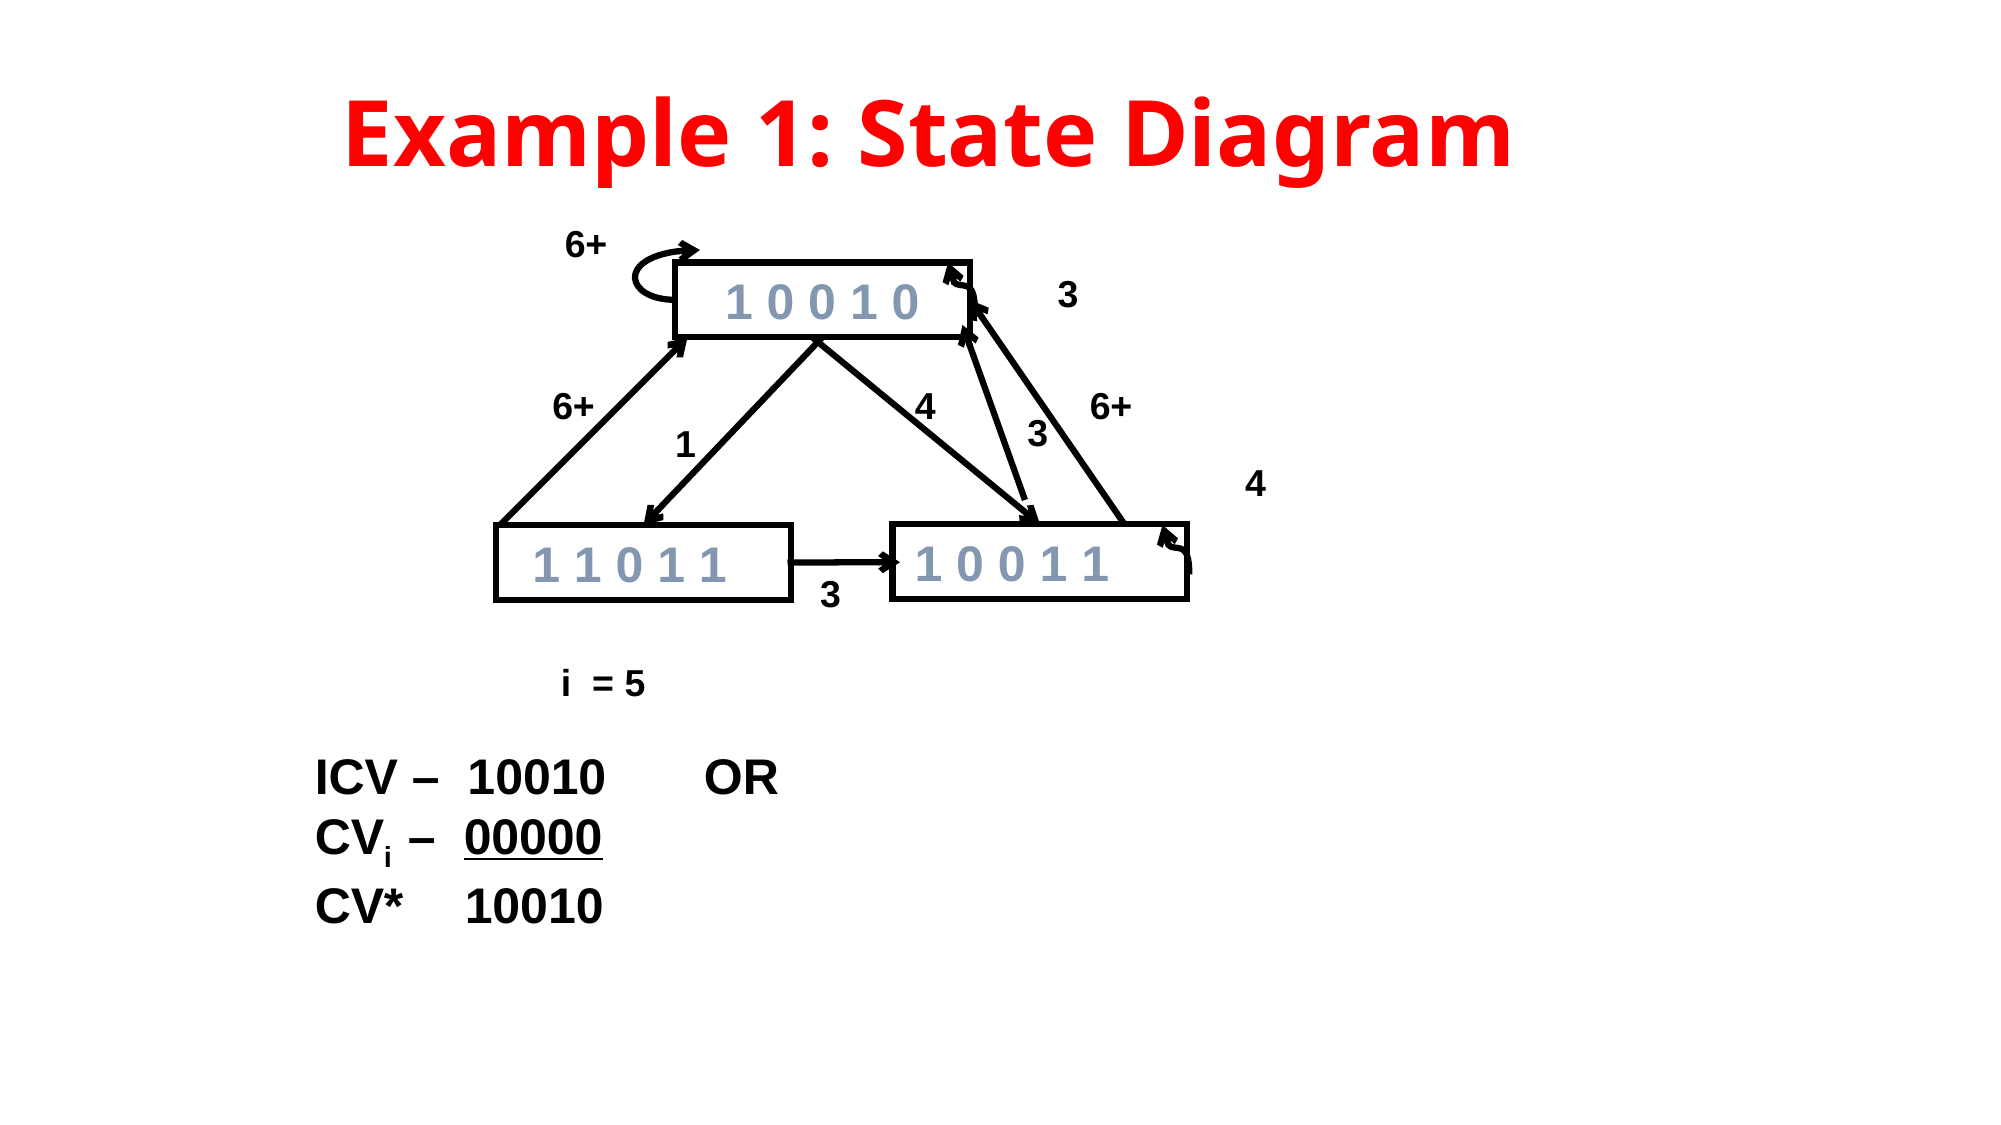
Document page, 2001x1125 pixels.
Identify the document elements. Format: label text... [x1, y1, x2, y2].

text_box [948, 262, 975, 312]
text_box i = 5 [546, 651, 675, 712]
text_box 1 0 0 1 0 [674, 262, 970, 338]
text_box 1 1 0 1 1 [496, 524, 792, 600]
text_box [499, 337, 688, 525]
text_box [674, 249, 700, 301]
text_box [812, 337, 1040, 525]
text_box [1162, 524, 1190, 575]
text_box 4 [1230, 451, 1313, 512]
text_box 1 0 0 1 1 [892, 524, 1188, 599]
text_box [906, 381, 935, 444]
text_box 6+ [549, 212, 632, 273]
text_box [935, 335, 1160, 491]
title Example 1: State Diagram [326, 42, 1677, 231]
text_box 3 [805, 563, 888, 623]
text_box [688, 342, 812, 522]
text_box 3 [1042, 262, 1125, 323]
text_box ICV – 10010 OR CVi – 00000 CV* 10010 [299, 737, 946, 941]
